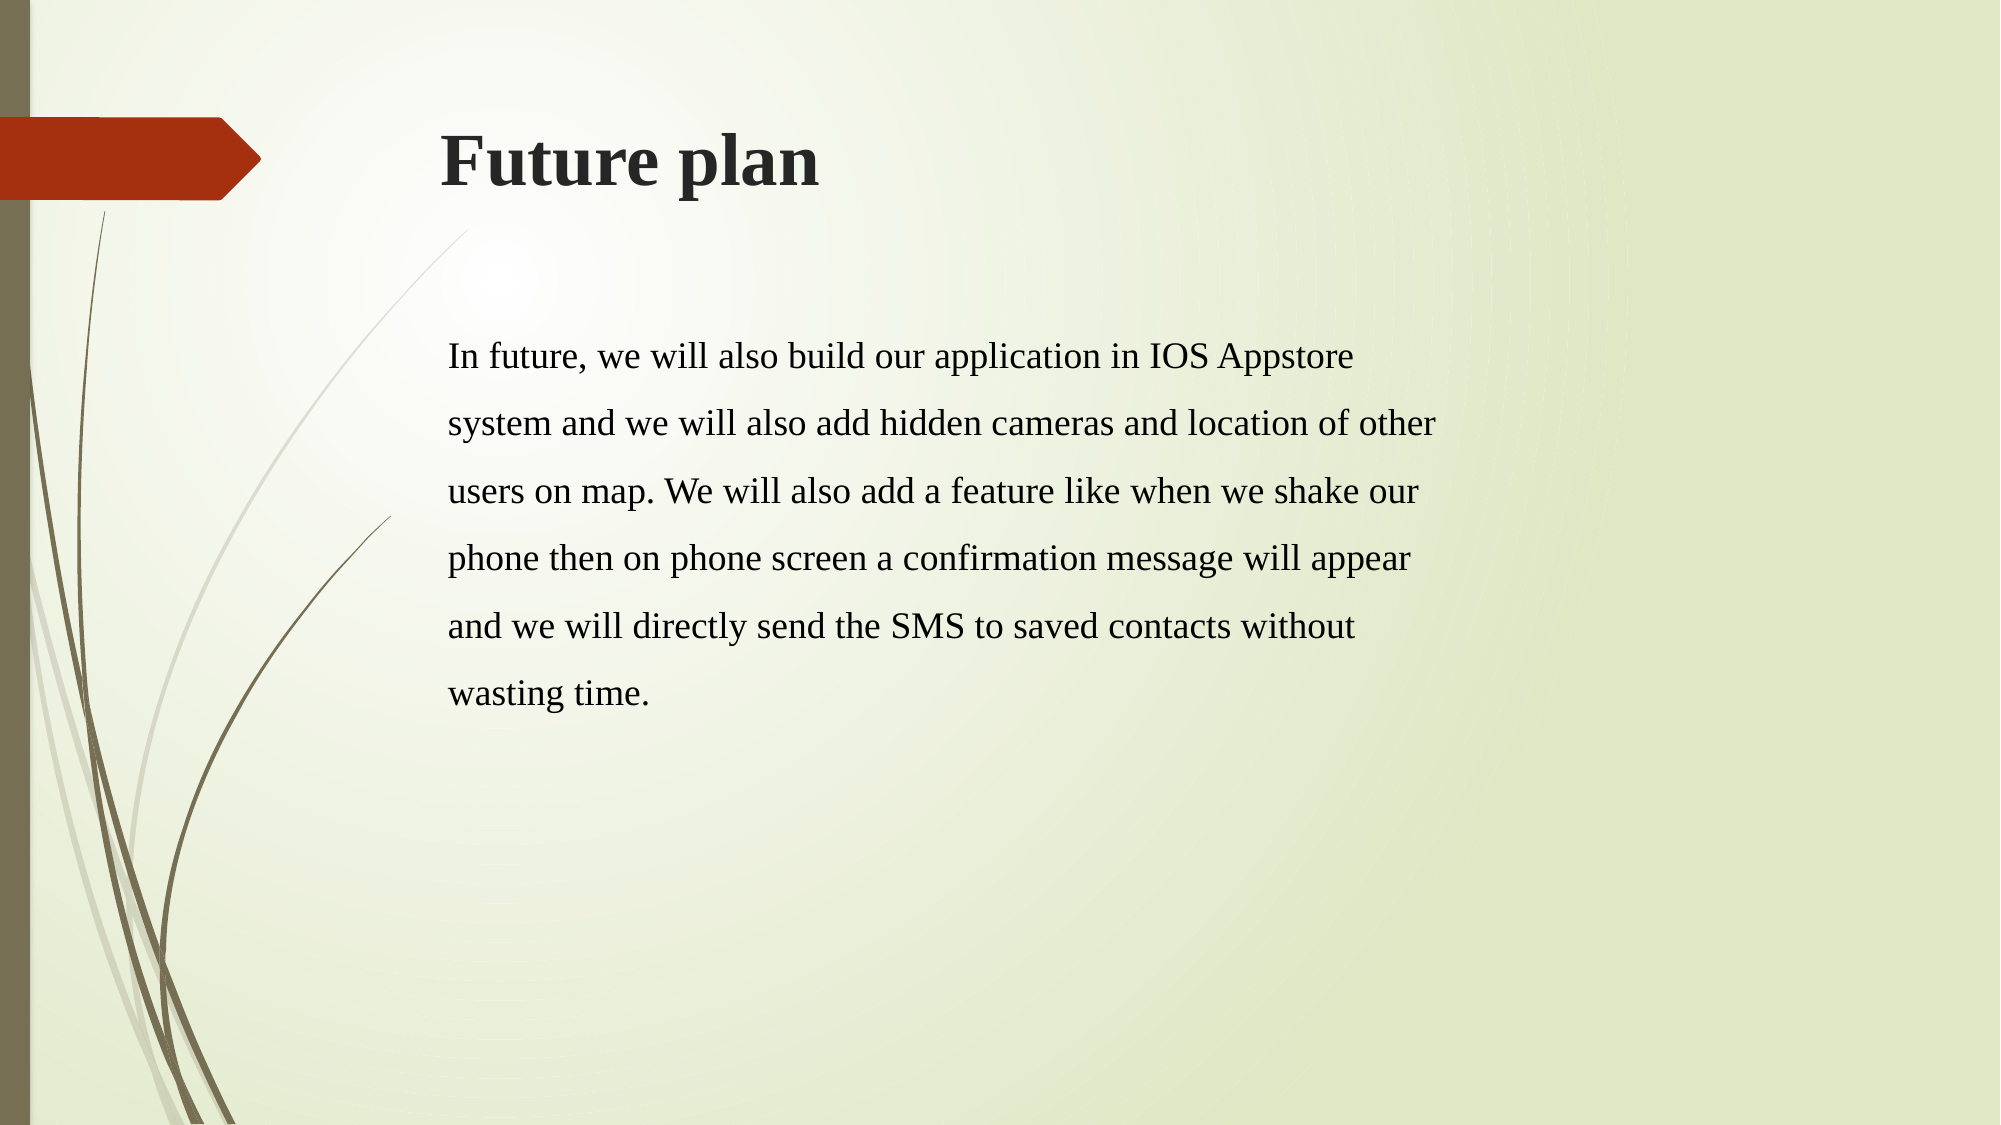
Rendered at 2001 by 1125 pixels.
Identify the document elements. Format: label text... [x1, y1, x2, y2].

text_box In future, we will also build our application in IOS Appstore system and we will also add hidden cameras and location of other users on map. We will also add a feature like when we shake our phone then on phone screen a confirmation message will appear and we will directly send the SMS to saved contacts without wasting time. [432, 300, 1473, 721]
title Future plan [425, 102, 1888, 313]
